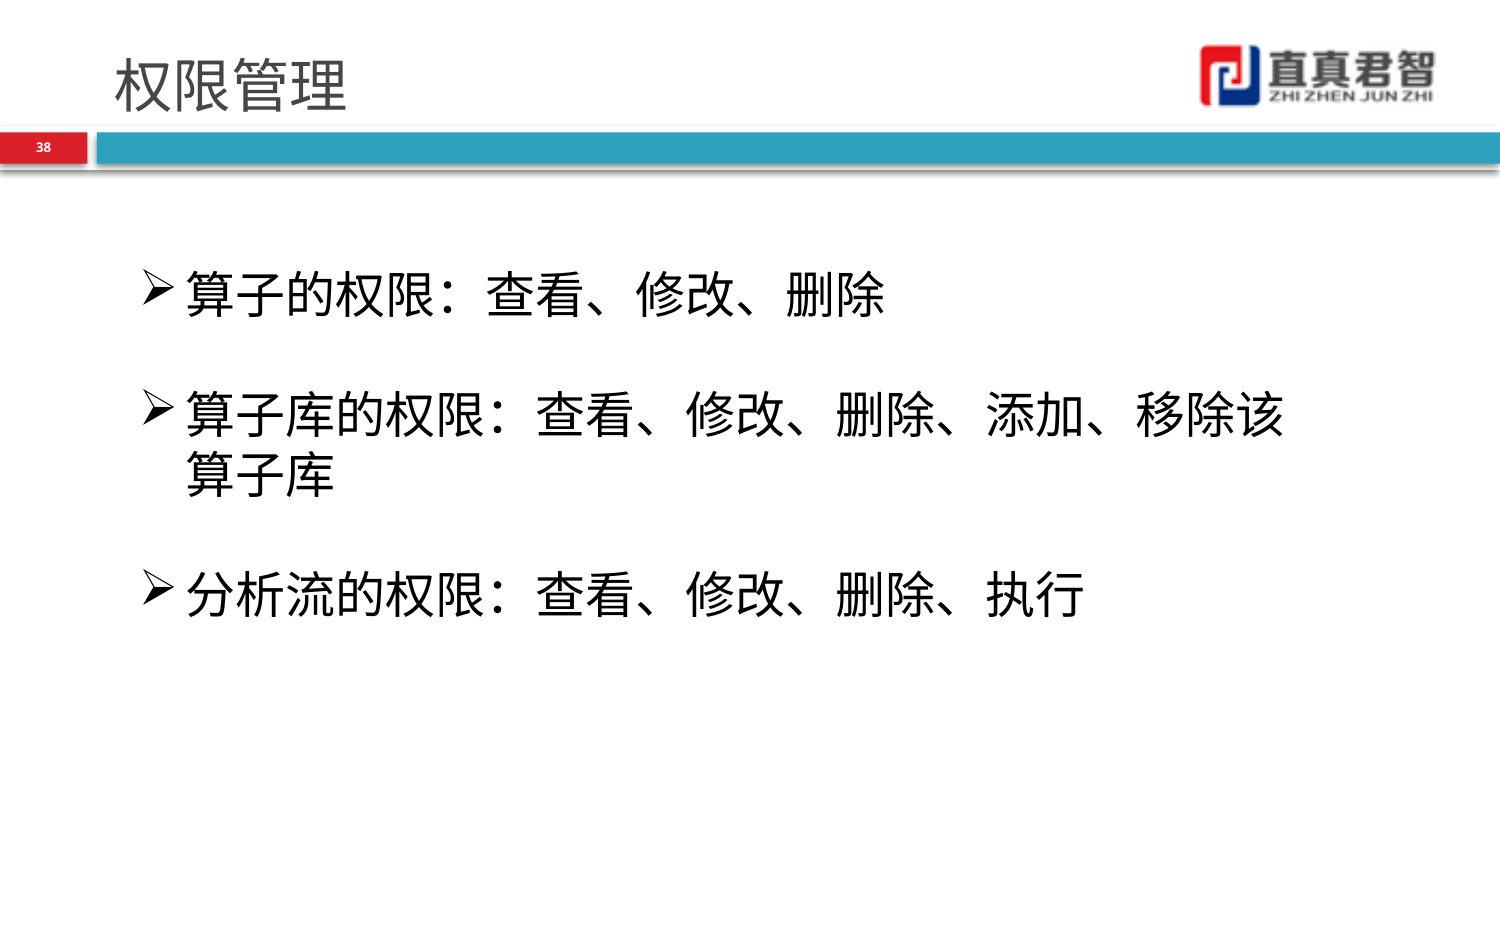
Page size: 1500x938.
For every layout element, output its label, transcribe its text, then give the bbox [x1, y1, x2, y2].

title 权限管理 [99, 21, 1438, 127]
text_box 算子的权限：查看、修改、删除 算子库的权限：查看、修改、删除、添加、移除该算子库 分析流的权限：查看、修改、删除、执行 [123, 256, 1317, 631]
slide_number 38 [0, 131, 88, 165]
